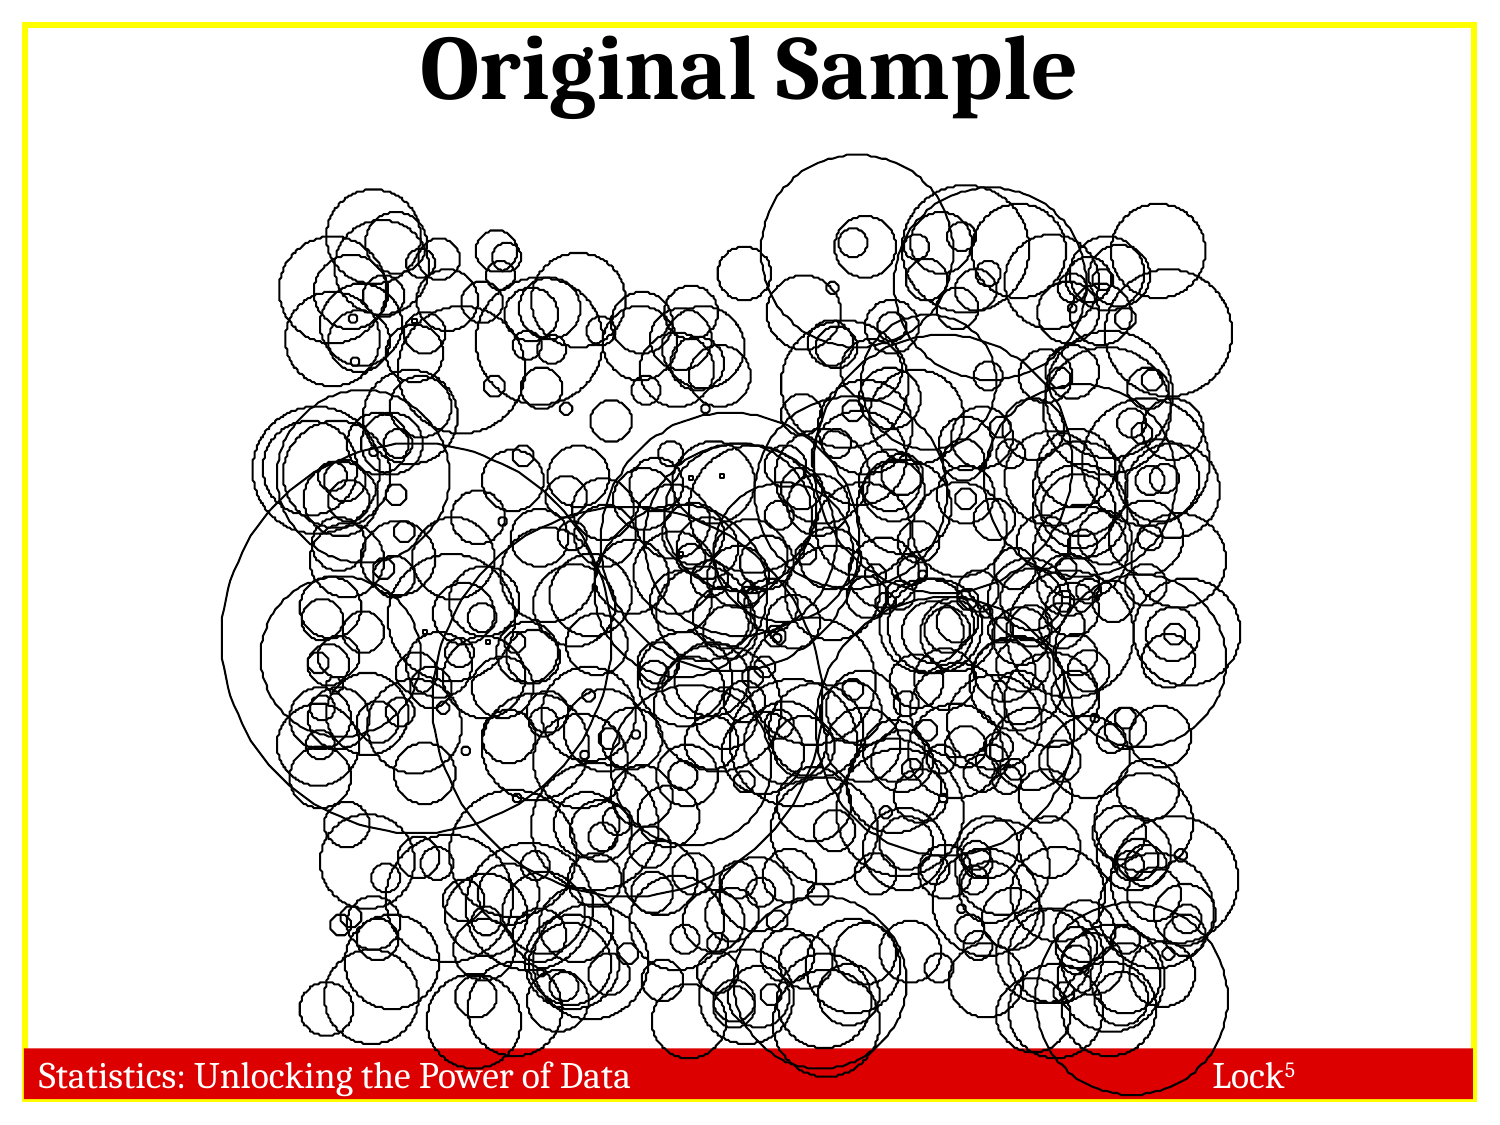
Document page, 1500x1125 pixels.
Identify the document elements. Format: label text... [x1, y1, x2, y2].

text_box Original Sample [12, 0, 1488, 138]
picture [208, 137, 1261, 1117]
